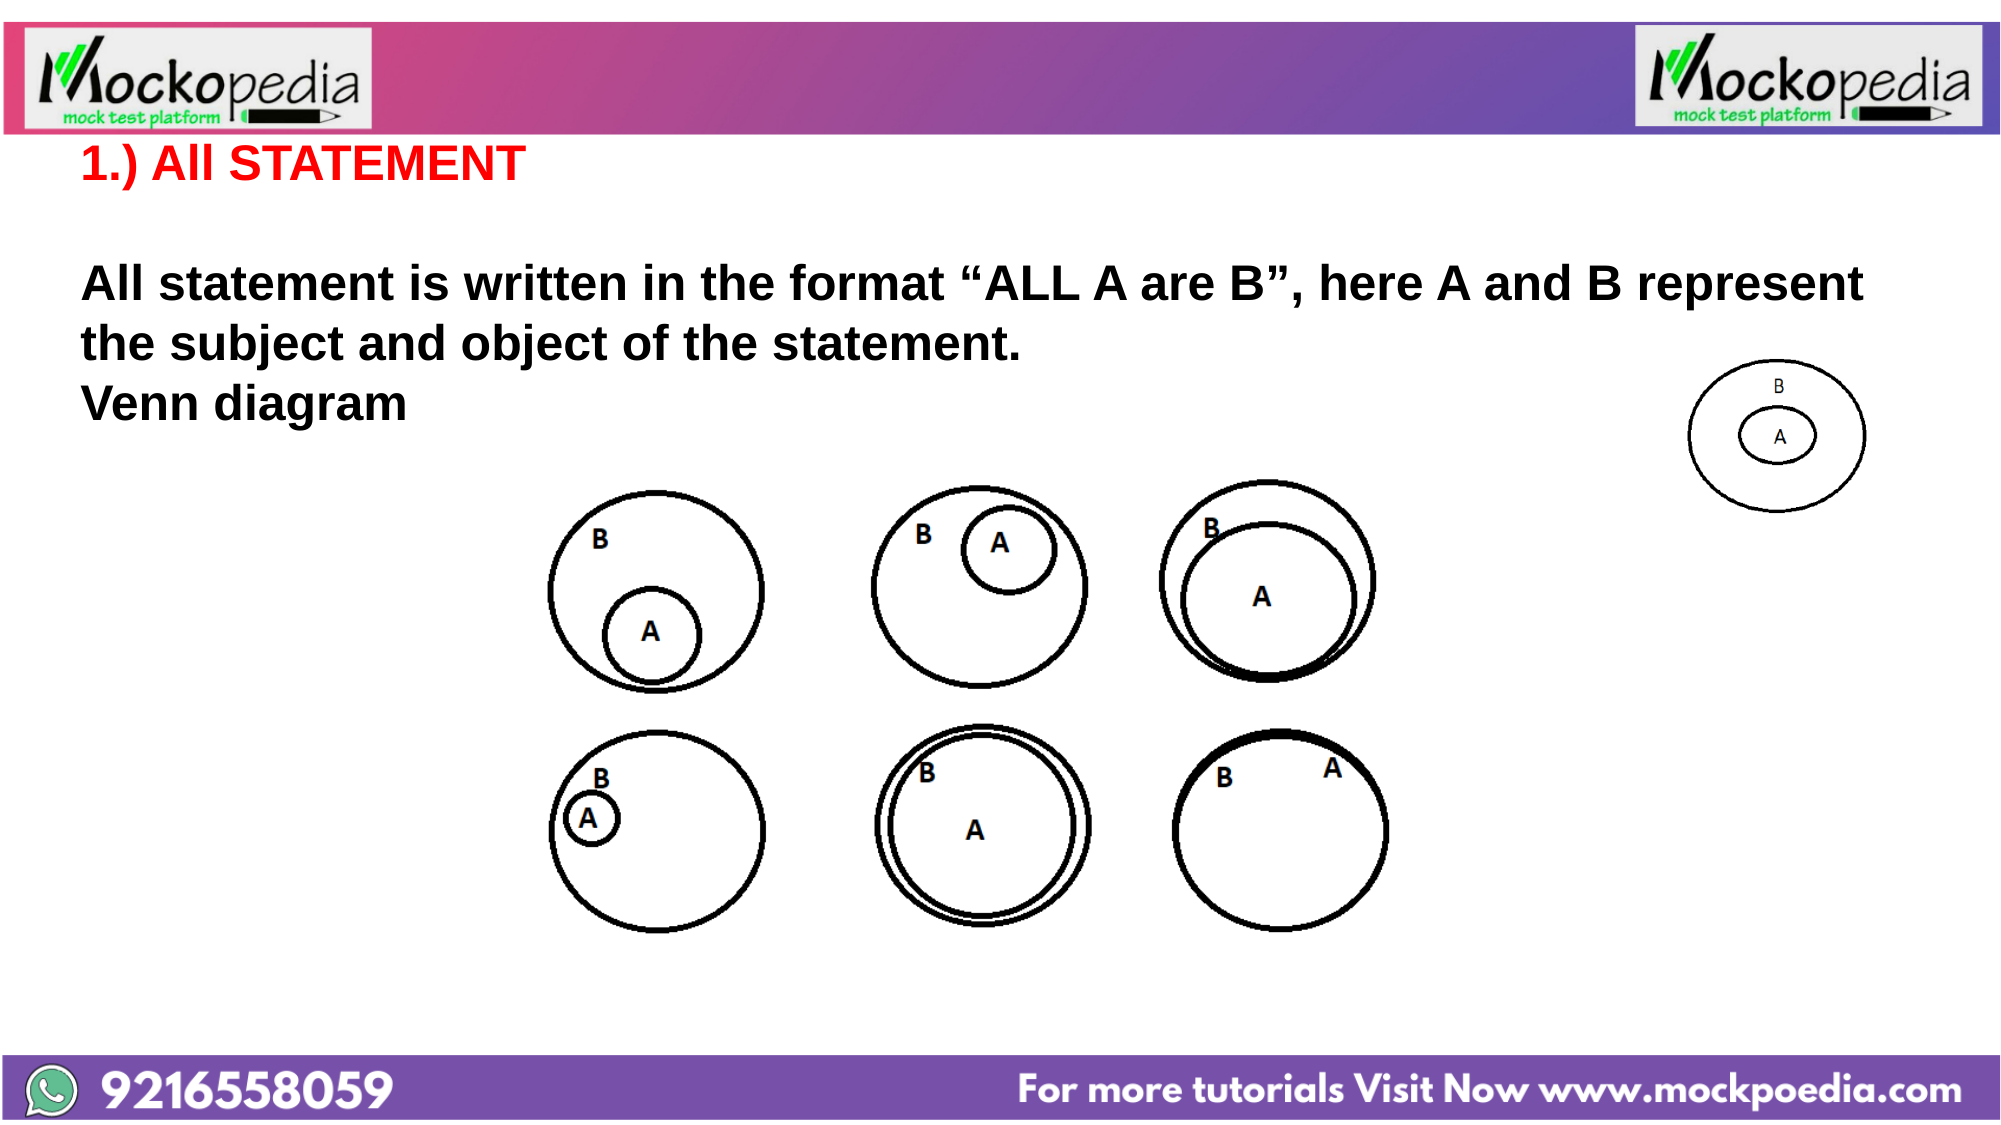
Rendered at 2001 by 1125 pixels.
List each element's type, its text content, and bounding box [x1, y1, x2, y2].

picture [0, 0, 2001, 1125]
text_box 1.) All STATEMENT All statement is written in the format “ALL A are B”, here A and B represent the subject and object of the statement. Venn diagram [65, 123, 1946, 439]
